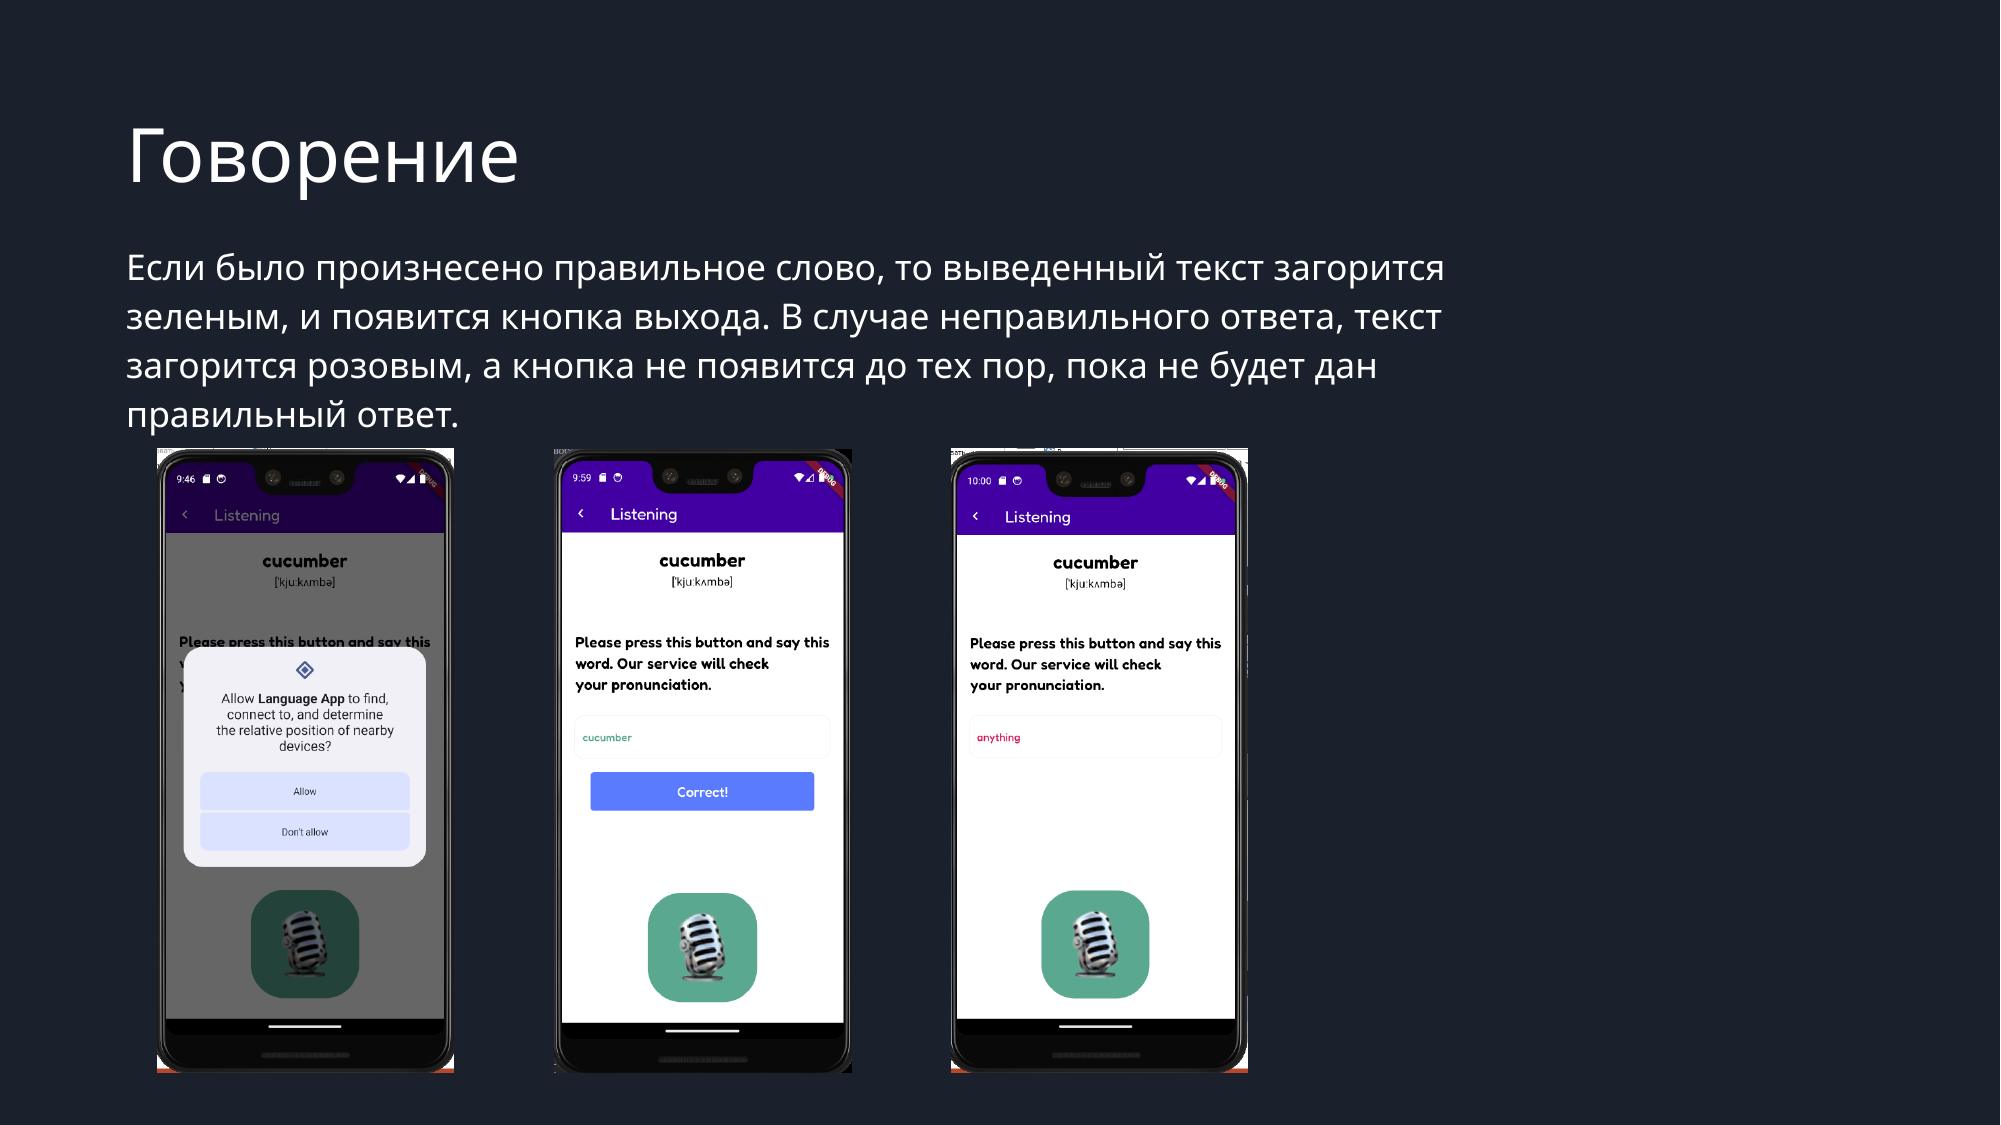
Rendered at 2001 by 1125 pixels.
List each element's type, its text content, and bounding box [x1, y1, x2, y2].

title Говорение [111, 99, 1522, 231]
picture [554, 449, 852, 1073]
picture [156, 447, 455, 1073]
picture [951, 447, 1248, 1073]
list Если было произнесено правильное слово, то выведенный текст загорится зеленым, и появится кнопка выхода. В случае неправильного ответа, текст загорится розовым, а кнопка не появится до тех пор, пока не будет дан правильный ответ. [111, 231, 1522, 992]
